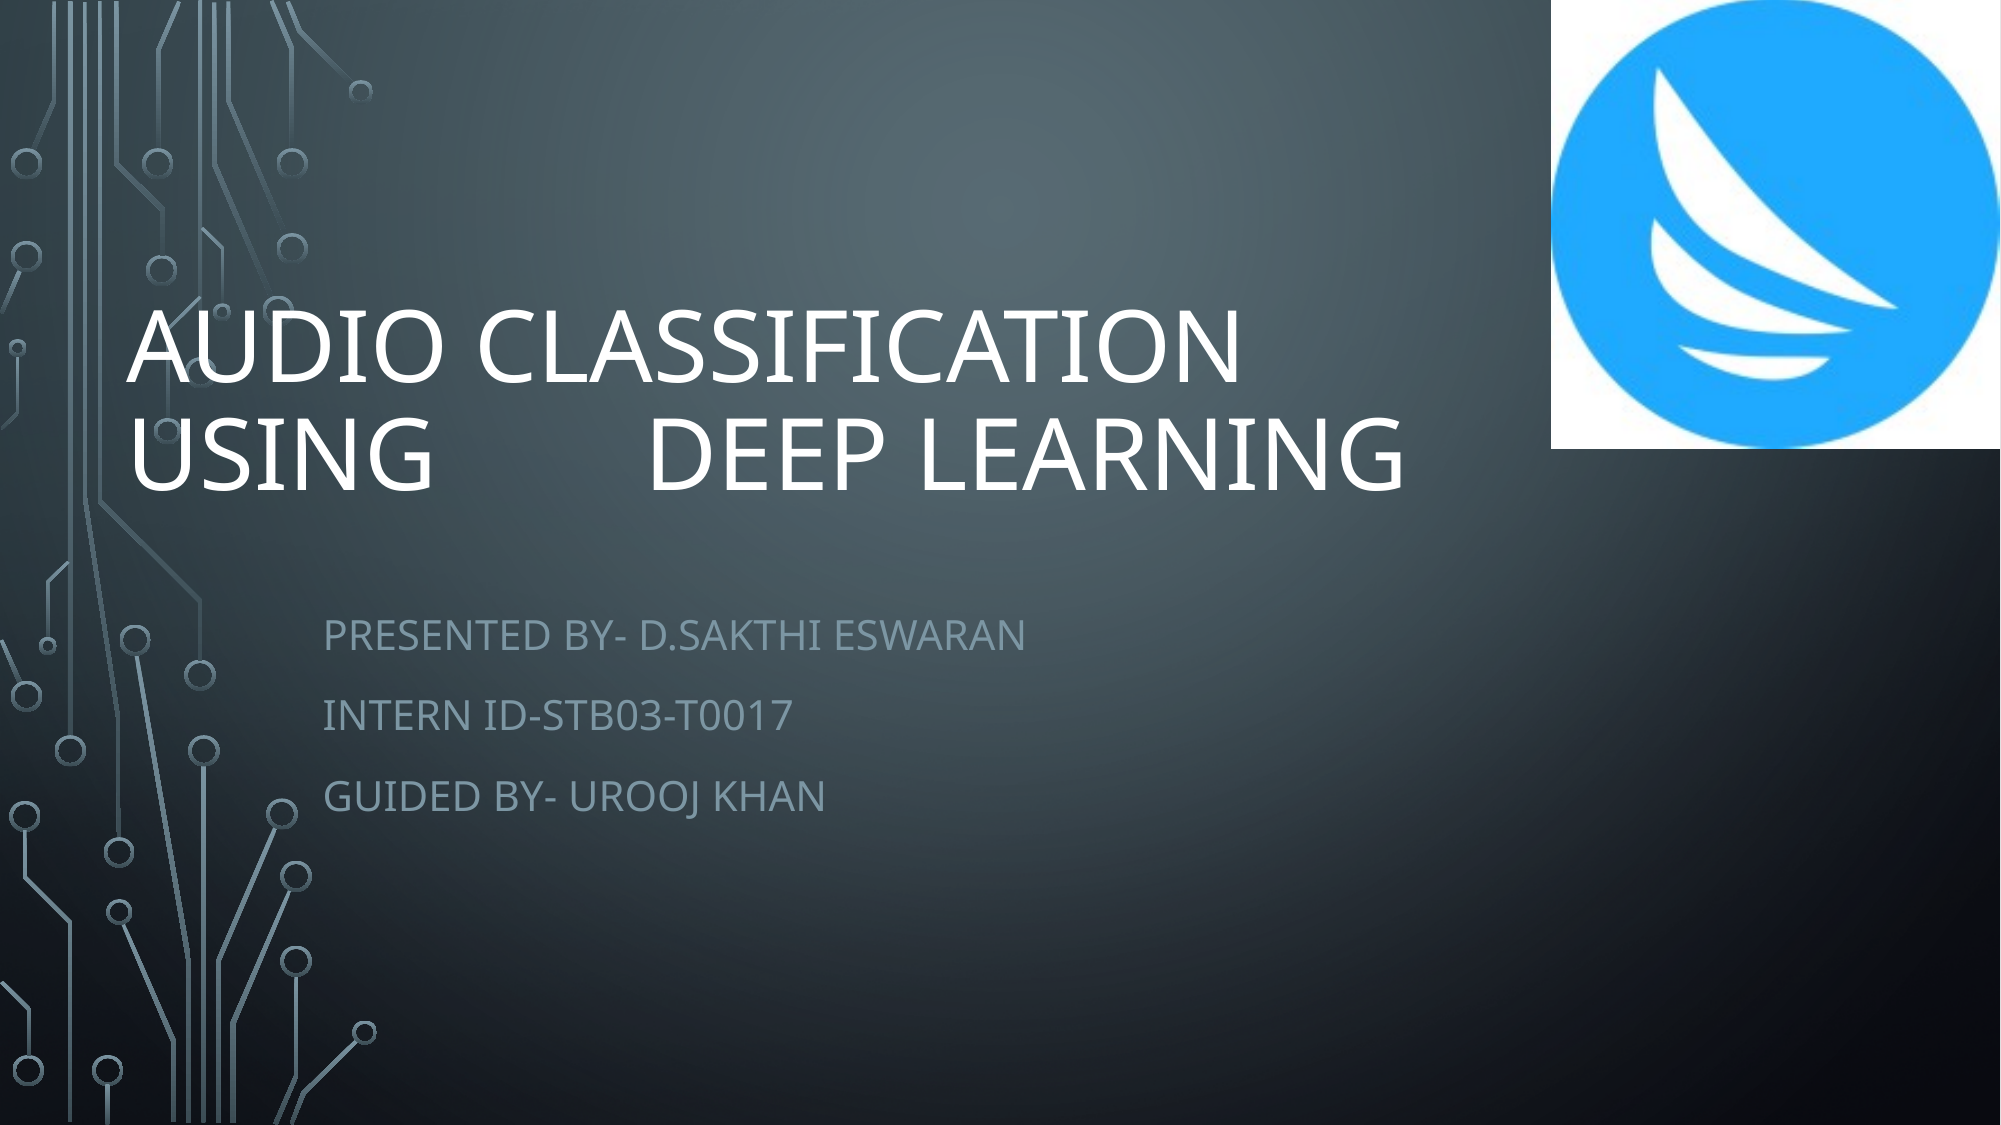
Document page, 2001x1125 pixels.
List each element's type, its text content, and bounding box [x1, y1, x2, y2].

picture [1550, 0, 2000, 449]
subtitle Presented by- D.Sakthi eswaran Intern id-stb03-T0017 Guided by- urooj khan [307, 590, 1750, 863]
title Audio classification using deep learning [111, 128, 1554, 520]
